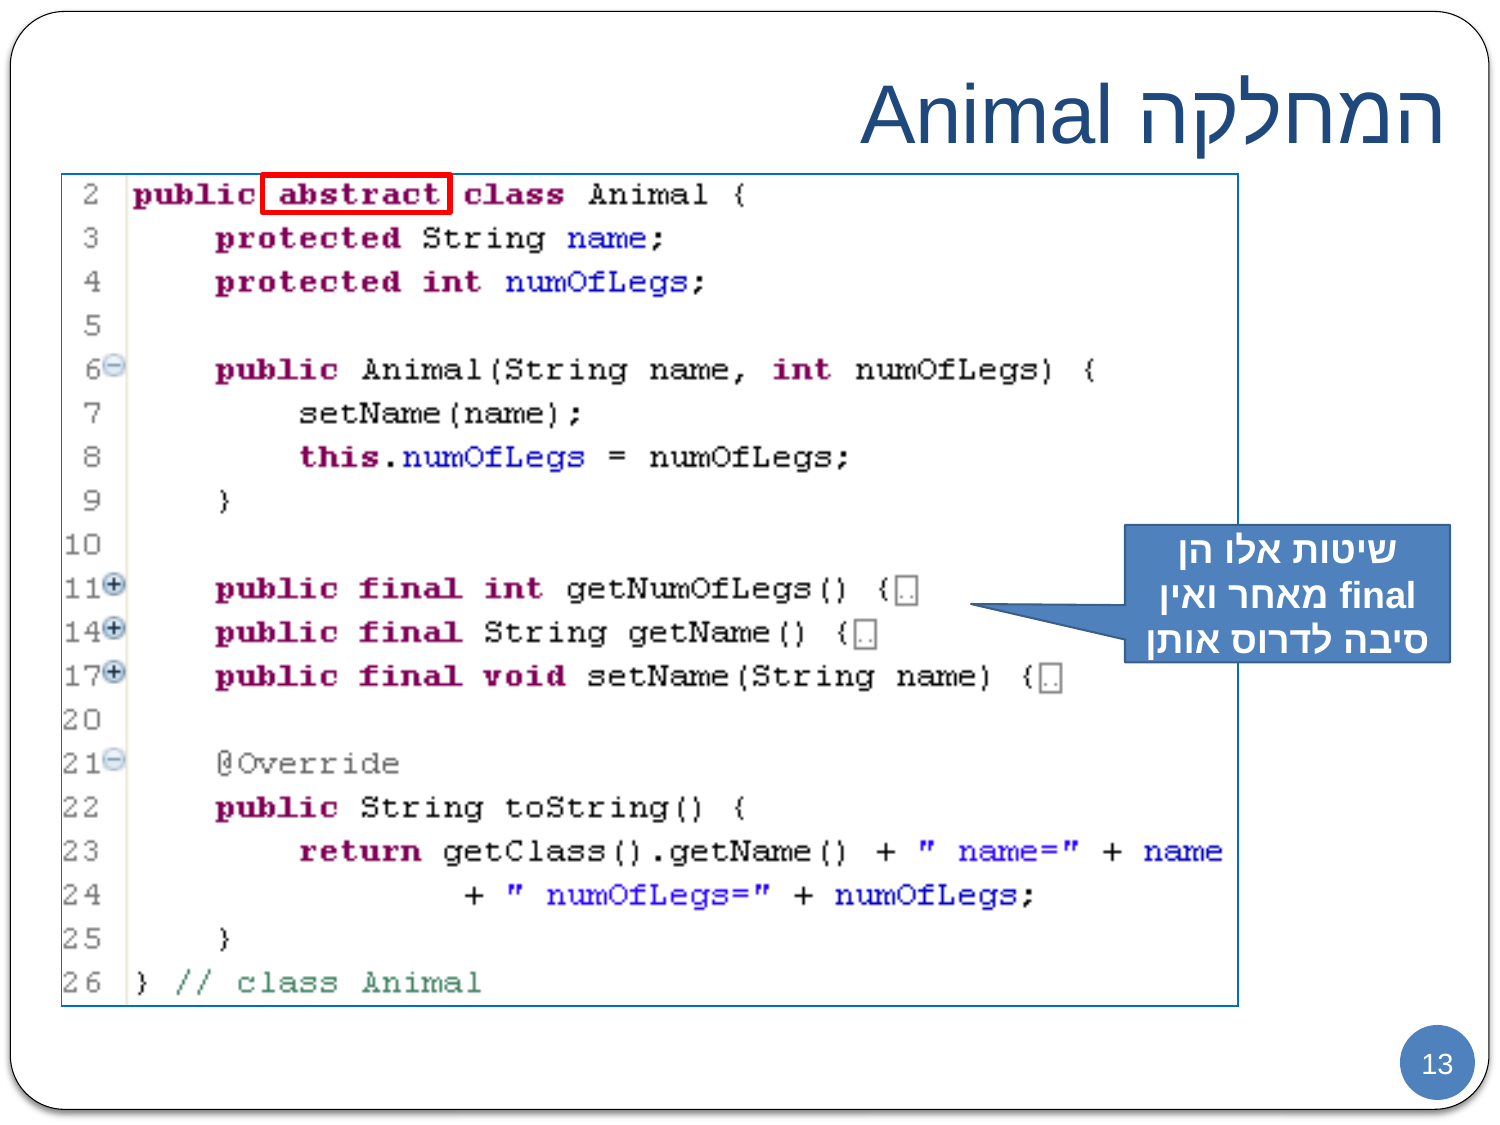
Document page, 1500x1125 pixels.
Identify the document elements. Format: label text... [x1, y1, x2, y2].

title המחלקה Animal [37, 0, 1463, 176]
picture [62, 174, 1238, 1006]
text_box שיטות אלו הן final מאחר ואין סיבה לדרוס אותן [1243, 523, 1452, 664]
slide_number 13 [1399, 1024, 1475, 1100]
